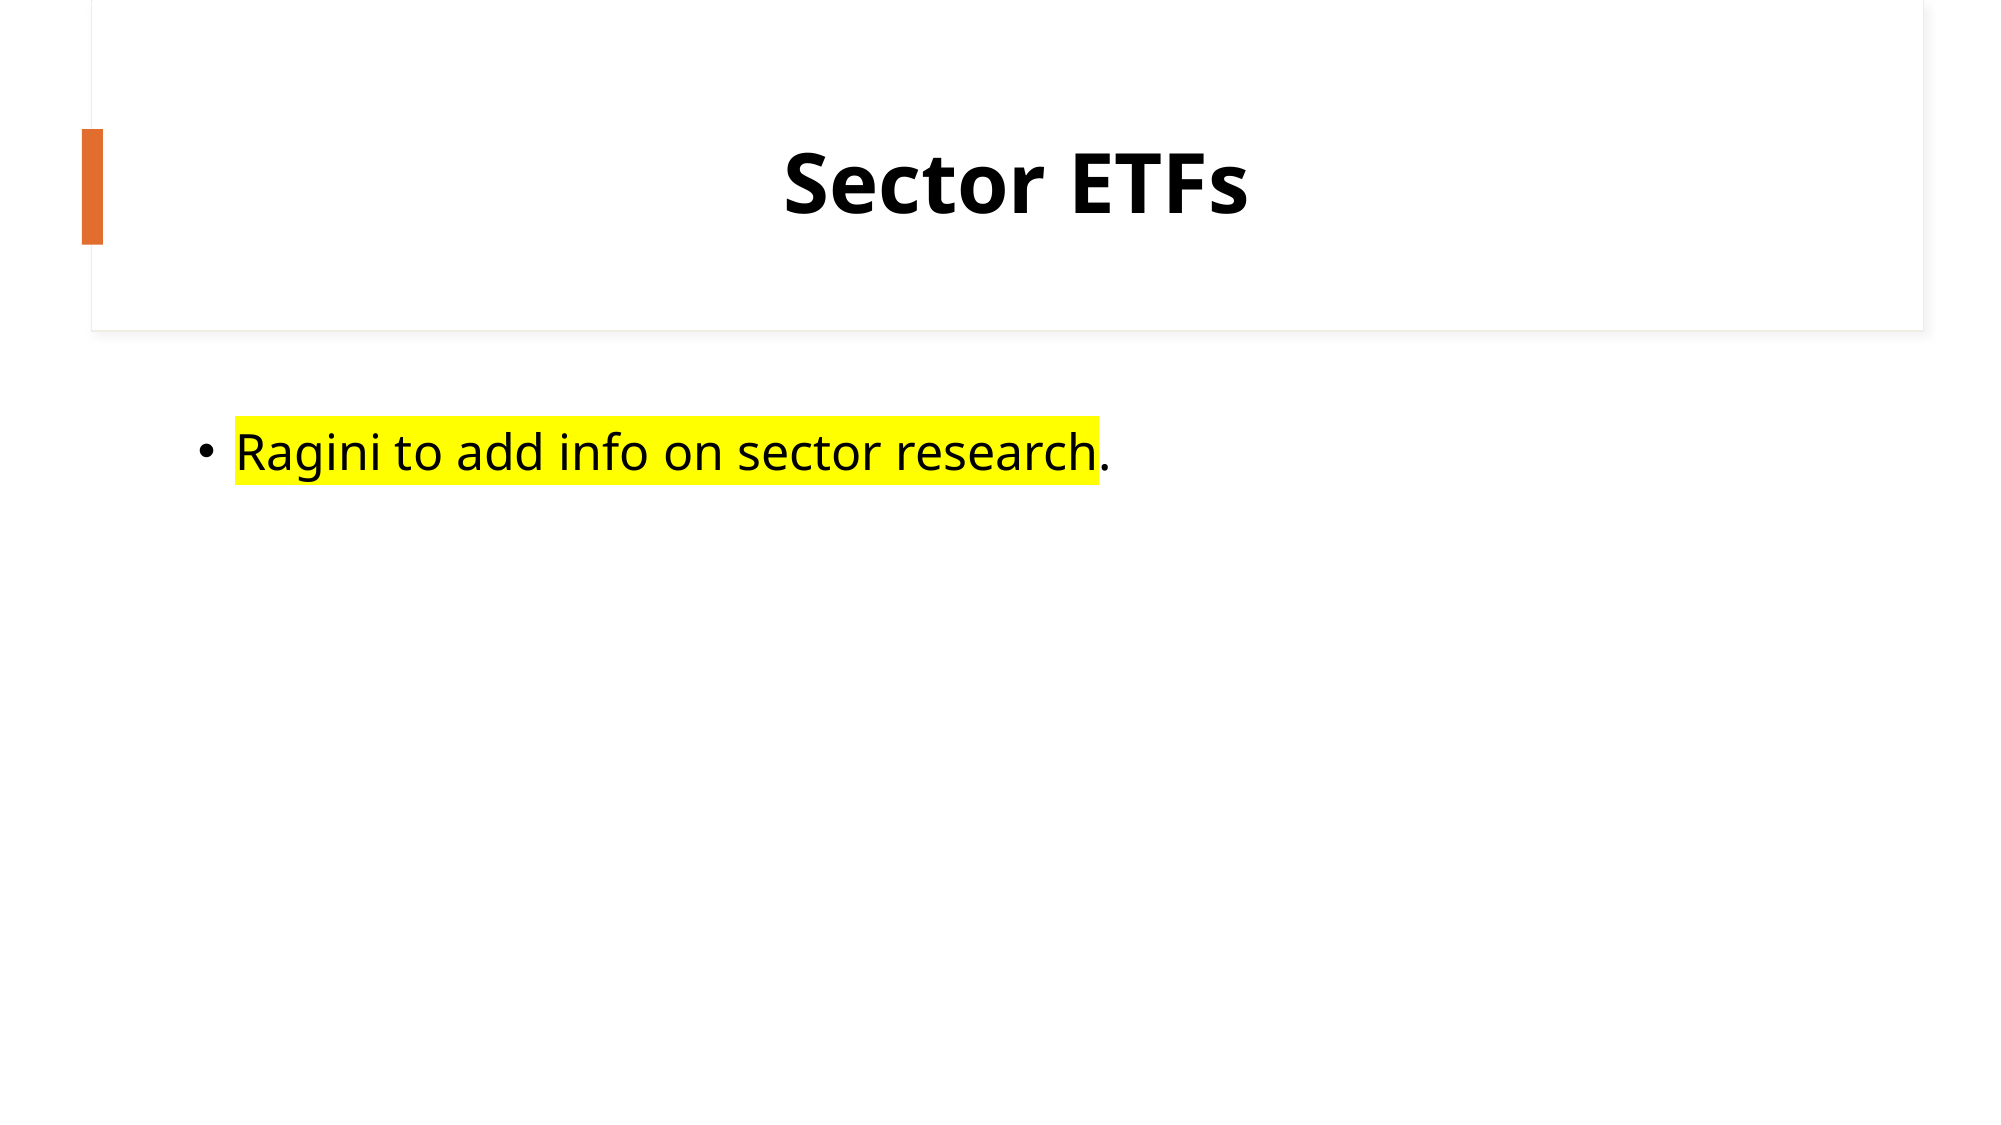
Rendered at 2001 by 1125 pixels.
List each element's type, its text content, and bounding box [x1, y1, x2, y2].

list Ragini to add info on sector research. [183, 406, 1851, 1013]
title Sector ETFs [183, 90, 1851, 284]
